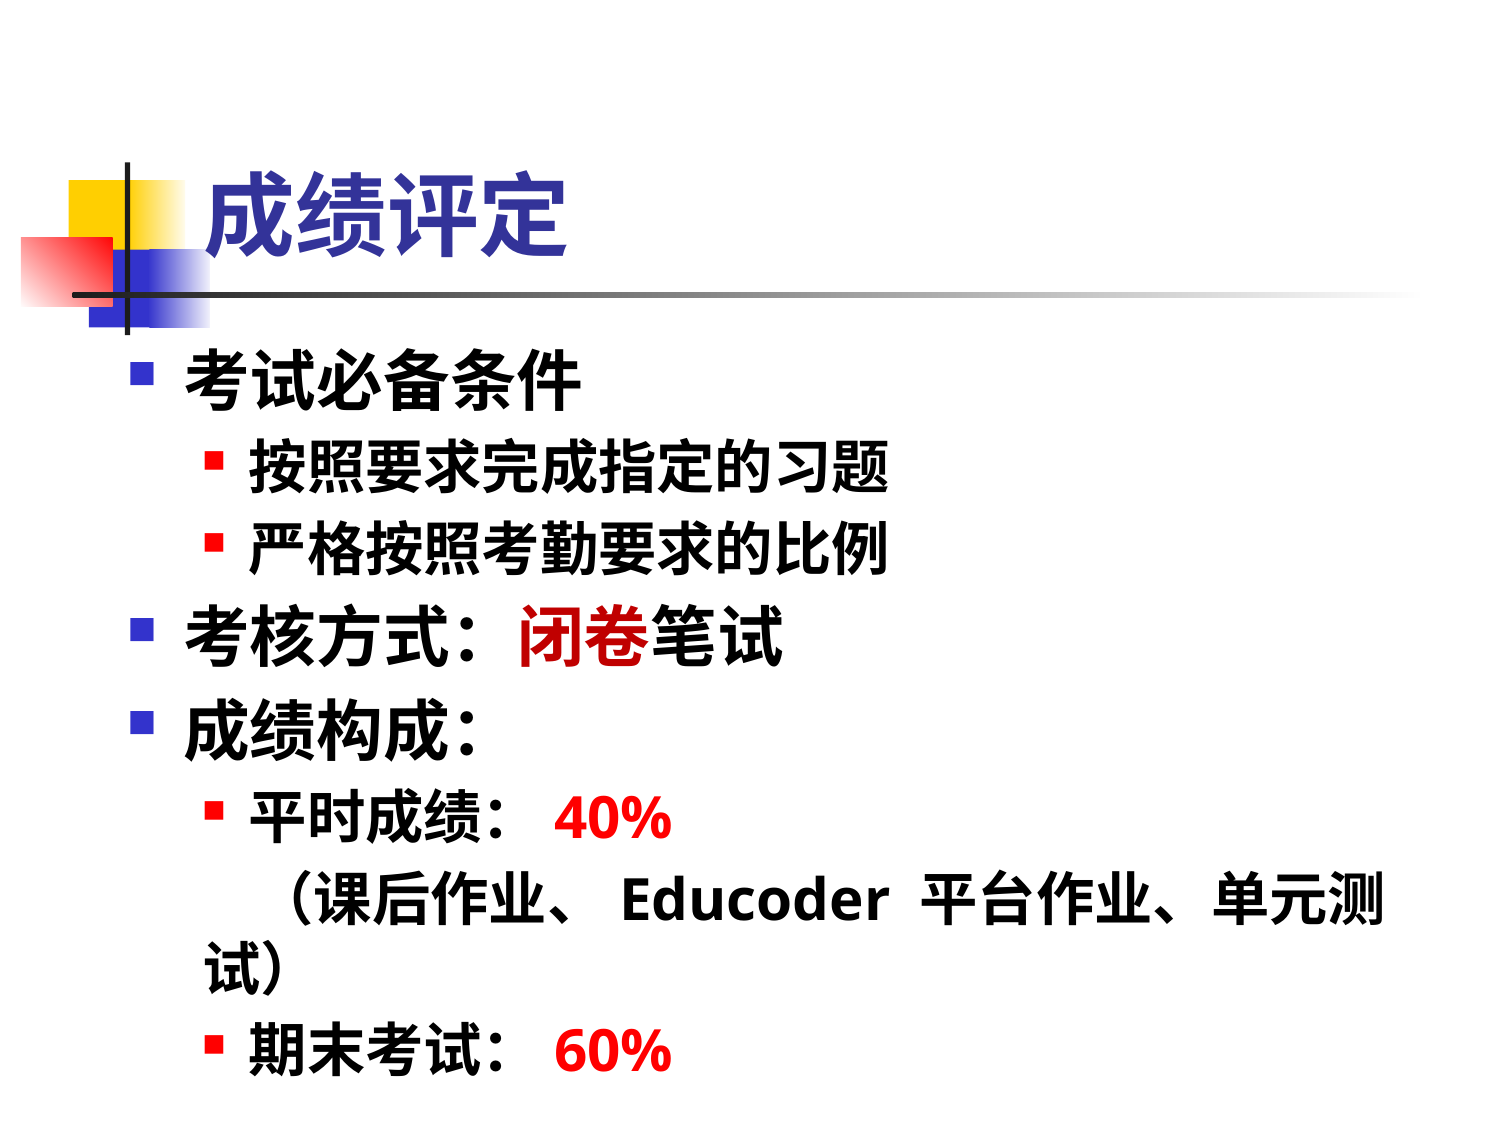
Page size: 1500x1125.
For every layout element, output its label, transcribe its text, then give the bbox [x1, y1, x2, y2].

list 考试必备条件 按照要求完成指定的习题 严格按照考勤要求的比例 考核方式：闭卷笔试 成绩构成： 平时成绩：40% （课后作业、Educoder 平台作业、单元测试） 期末考试：60% [111, 330, 1470, 1007]
title 成绩评定 [188, 34, 1468, 276]
